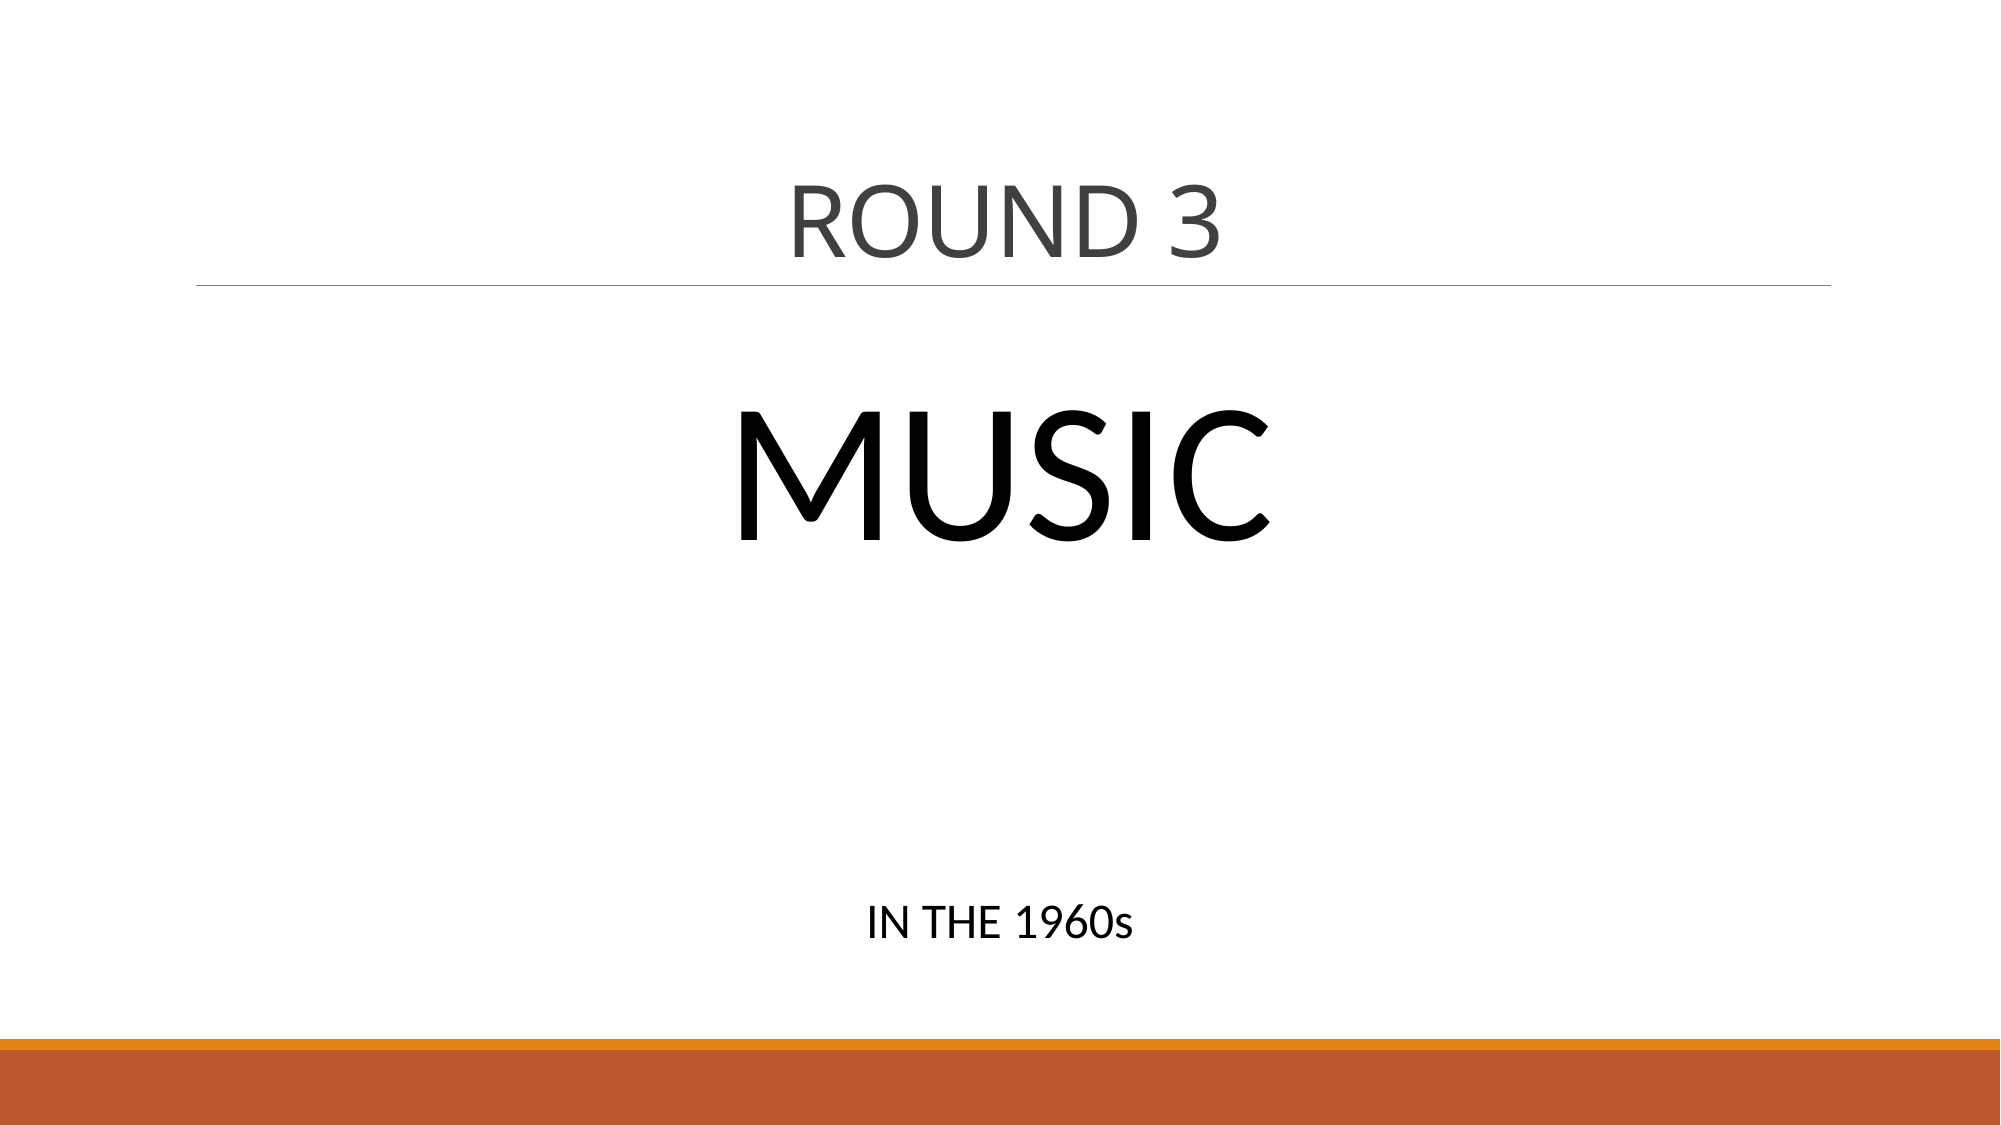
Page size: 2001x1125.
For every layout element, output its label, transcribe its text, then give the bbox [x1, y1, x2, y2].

text_box MUSIC [485, 332, 1515, 588]
text_box IN THE 1960s [691, 880, 1309, 956]
title ROUND 3 [180, 47, 1830, 285]
